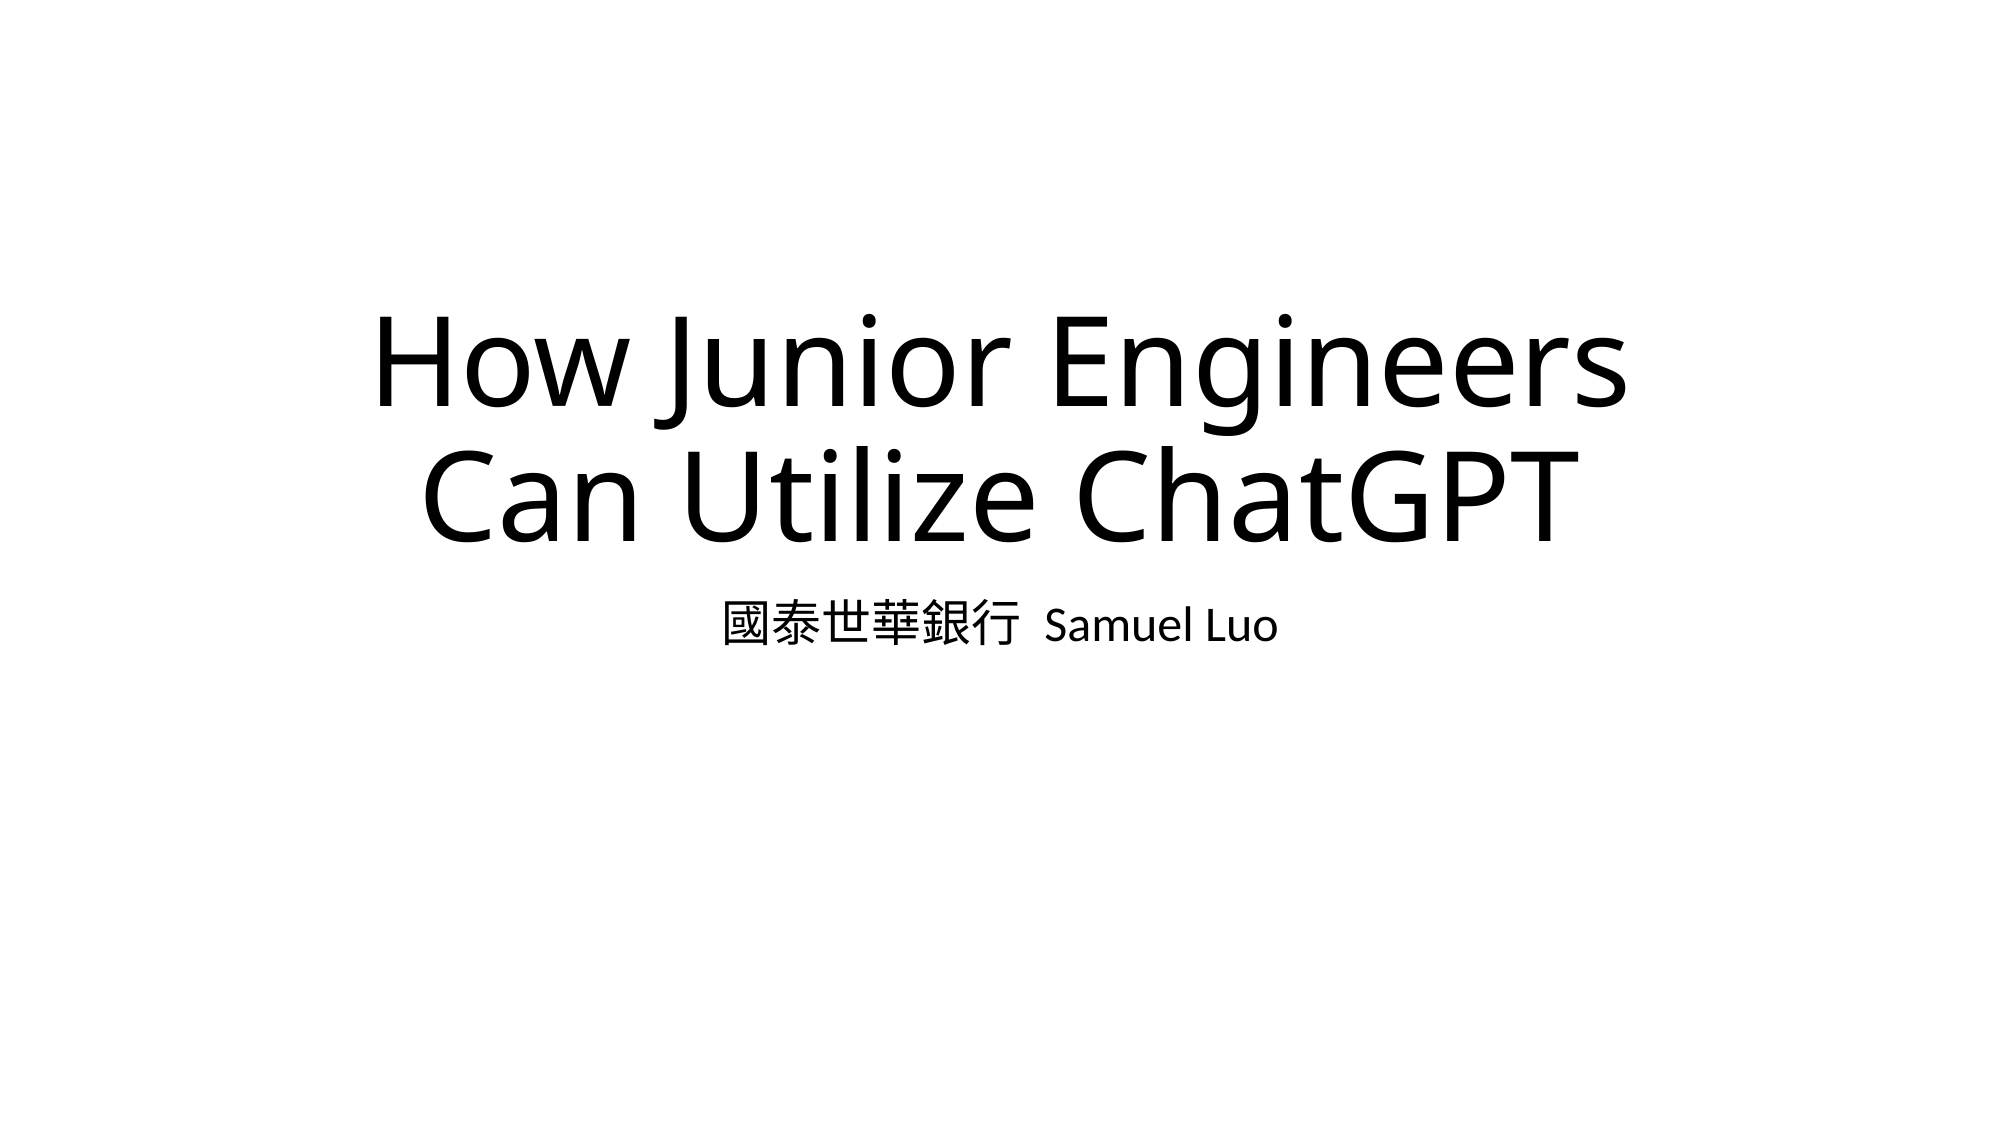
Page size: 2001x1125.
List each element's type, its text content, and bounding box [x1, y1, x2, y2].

subtitle 國泰世華銀行 Samuel Luo [249, 590, 1750, 863]
title How Junior Engineers Can Utilize ChatGPT [249, 184, 1750, 576]
